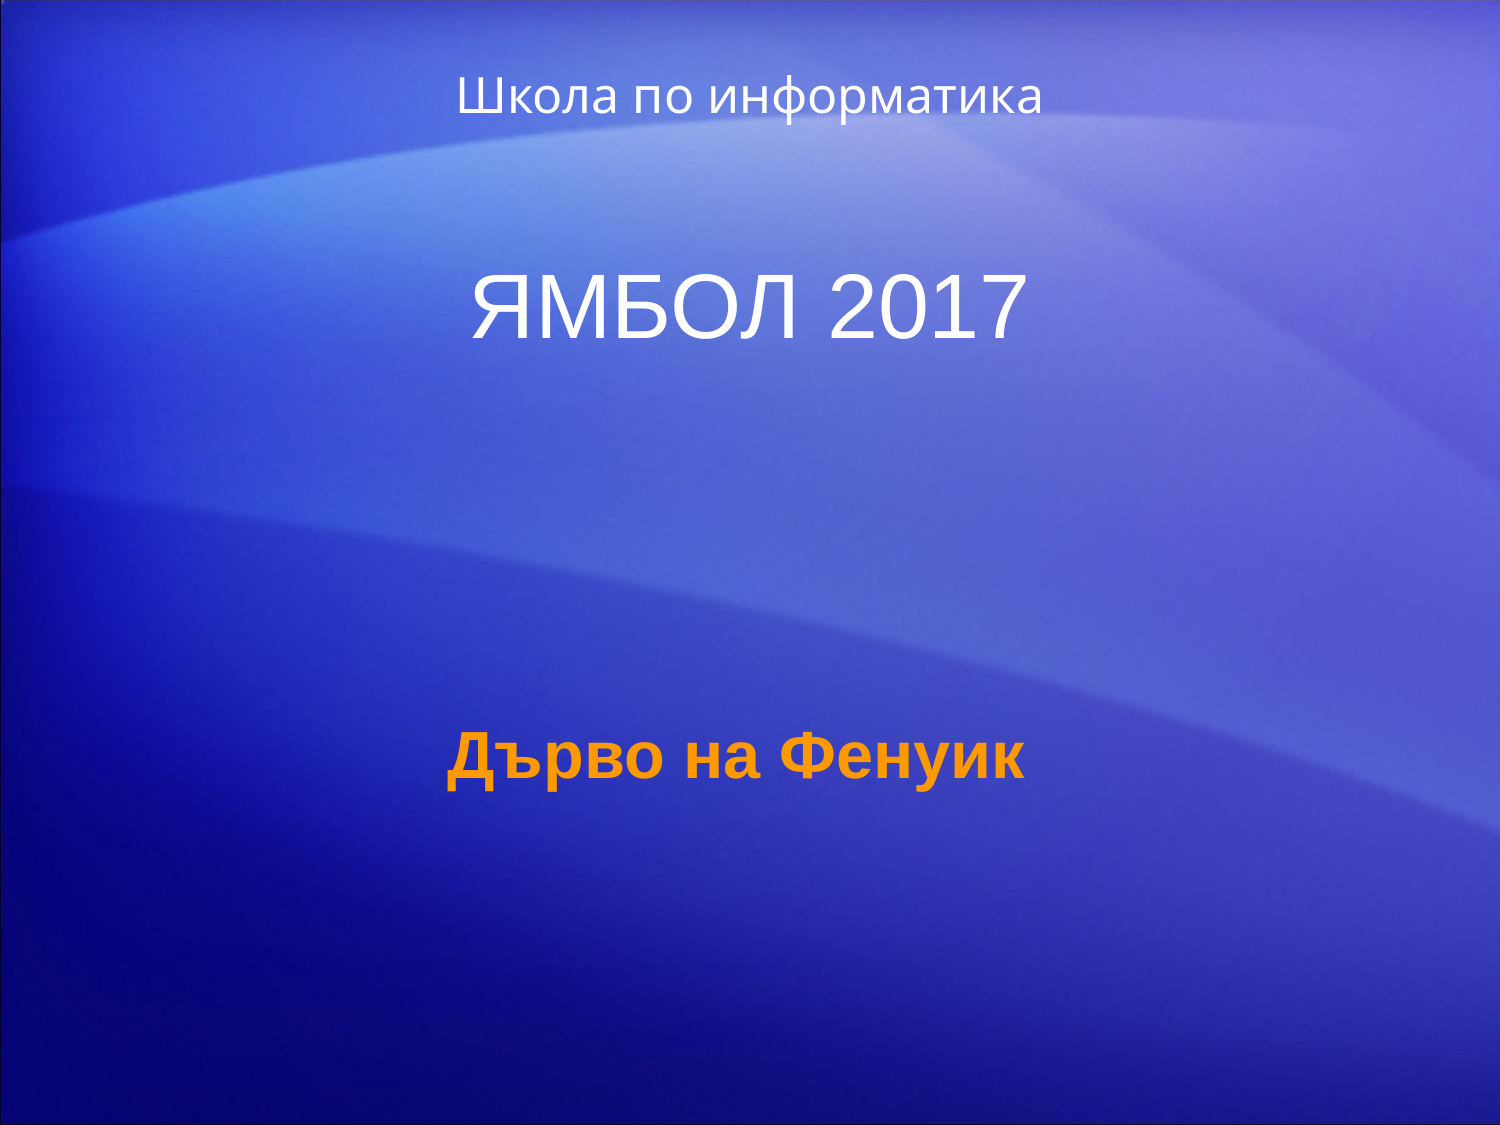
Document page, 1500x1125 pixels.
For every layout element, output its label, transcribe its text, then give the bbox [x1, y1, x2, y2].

picture [0, 0, 1500, 1125]
subtitle Дърво на Фенуик [312, 703, 1161, 873]
text_box Школа по информатика [331, 55, 1169, 131]
title ЯМБОЛ 2017 [182, 181, 1318, 423]
